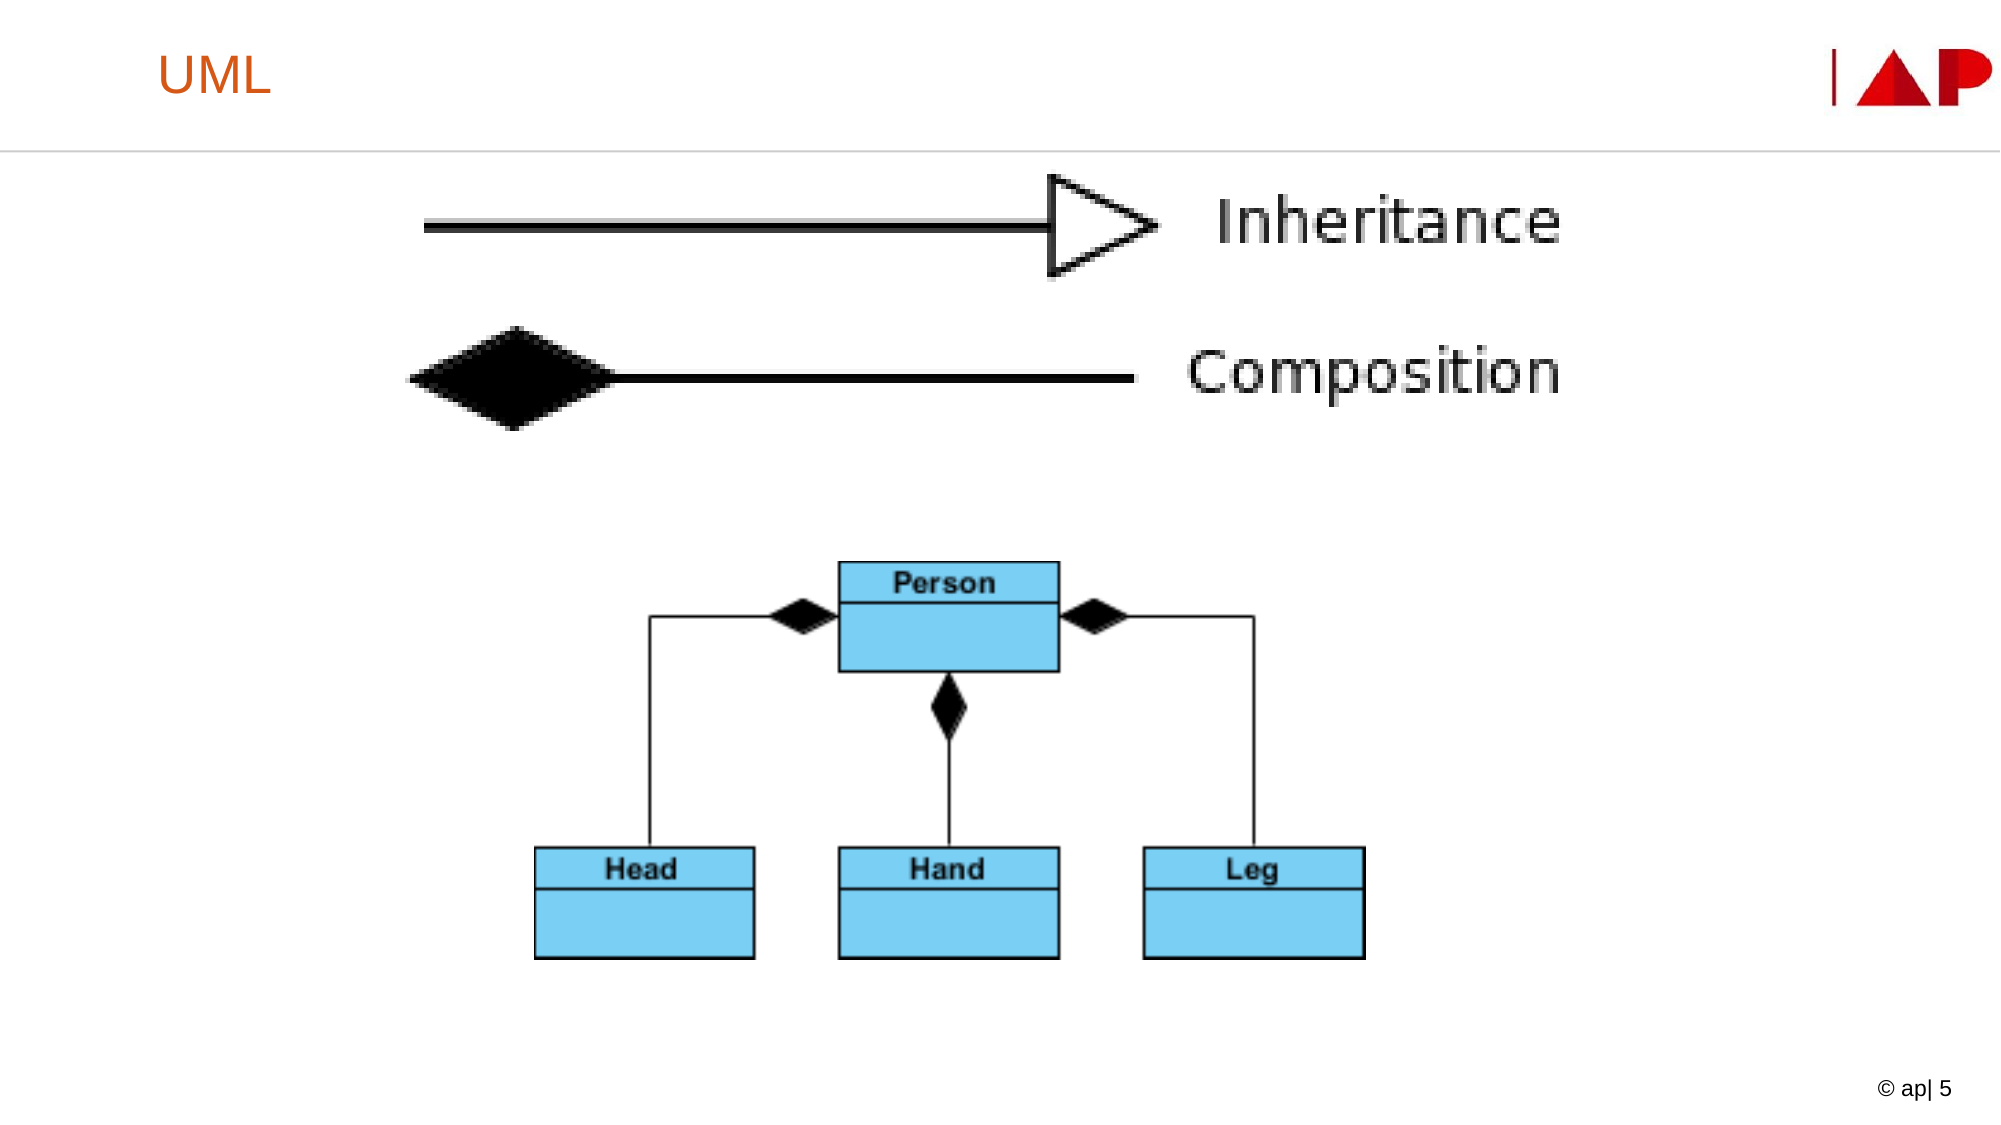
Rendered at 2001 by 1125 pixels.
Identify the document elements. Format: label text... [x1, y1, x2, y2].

picture [1843, 10, 2000, 142]
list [534, 561, 1367, 960]
picture [424, 165, 1618, 282]
slide_number © ap| 5 [1425, 1061, 1953, 1113]
title UML [157, 0, 1843, 152]
picture [377, 312, 1592, 442]
